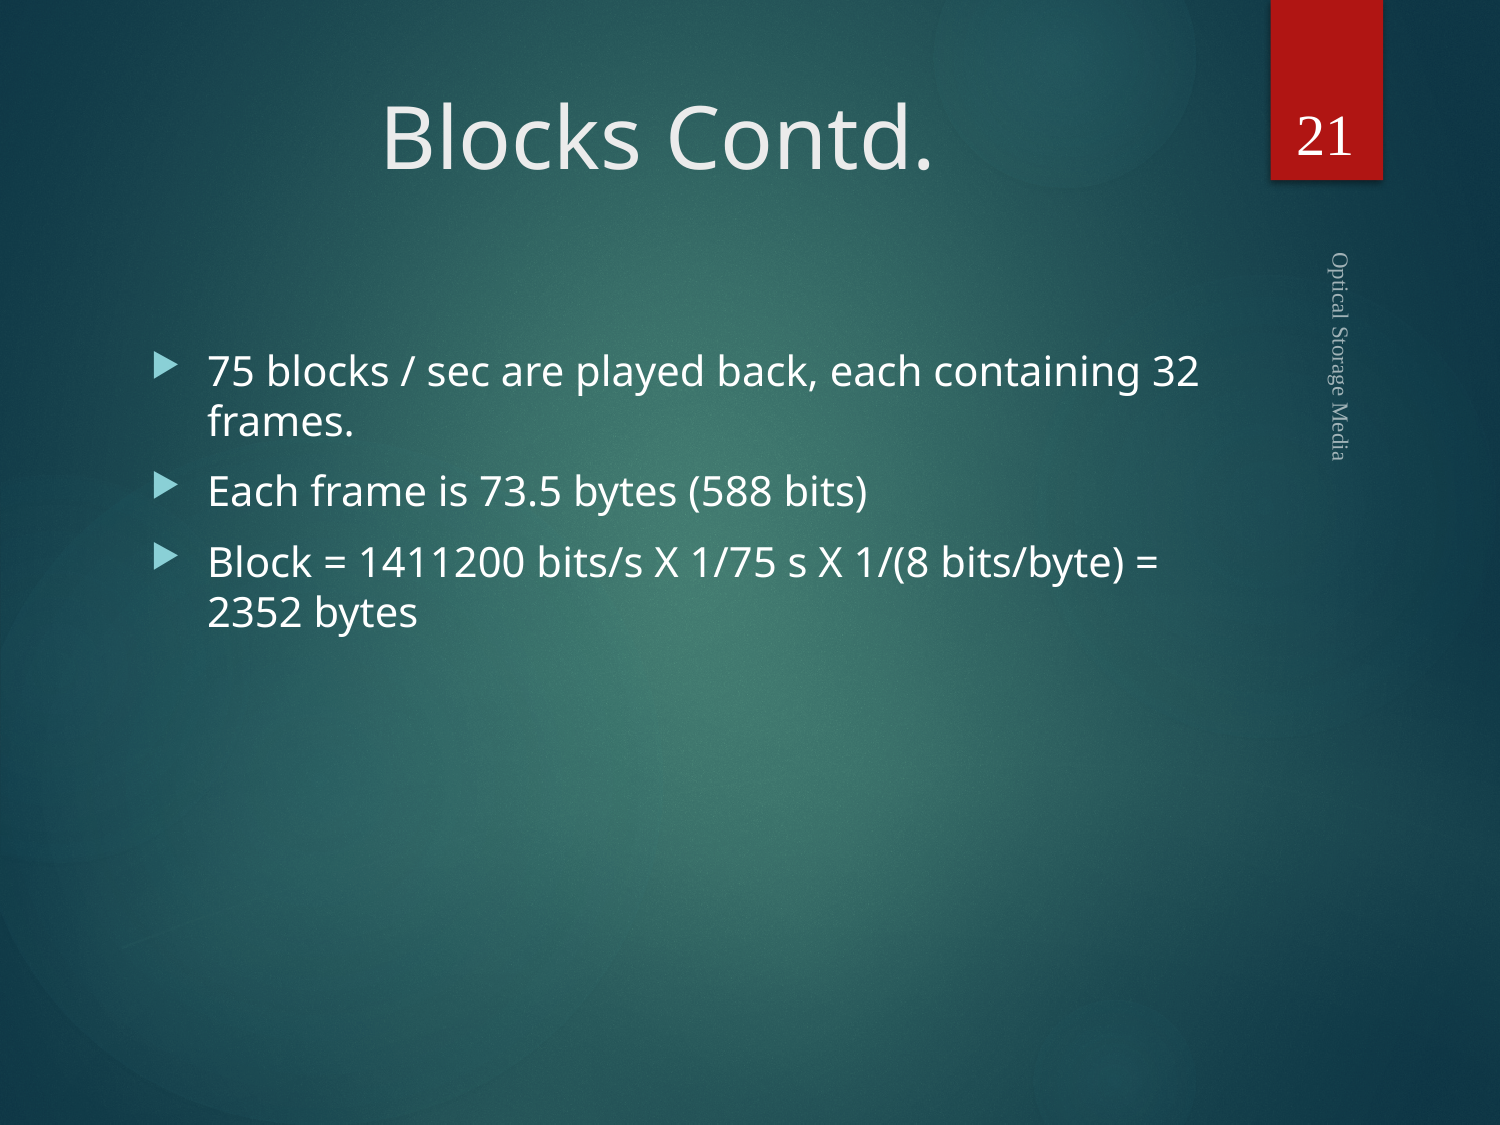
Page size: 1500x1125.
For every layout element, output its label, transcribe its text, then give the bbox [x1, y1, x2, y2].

list 75 blocks / sec are played back, each containing 32 frames. Each frame is 73.5 bytes (588 bits) Block = 1411200 bits/s X 1/75 s X 1/(8 bits/byte) = 2352 bytes [135, 336, 1237, 1025]
footer Optical Storage Media [1320, 237, 1358, 871]
title Blocks Contd. [79, 74, 1237, 304]
slide_number 21 [1273, 48, 1378, 175]
